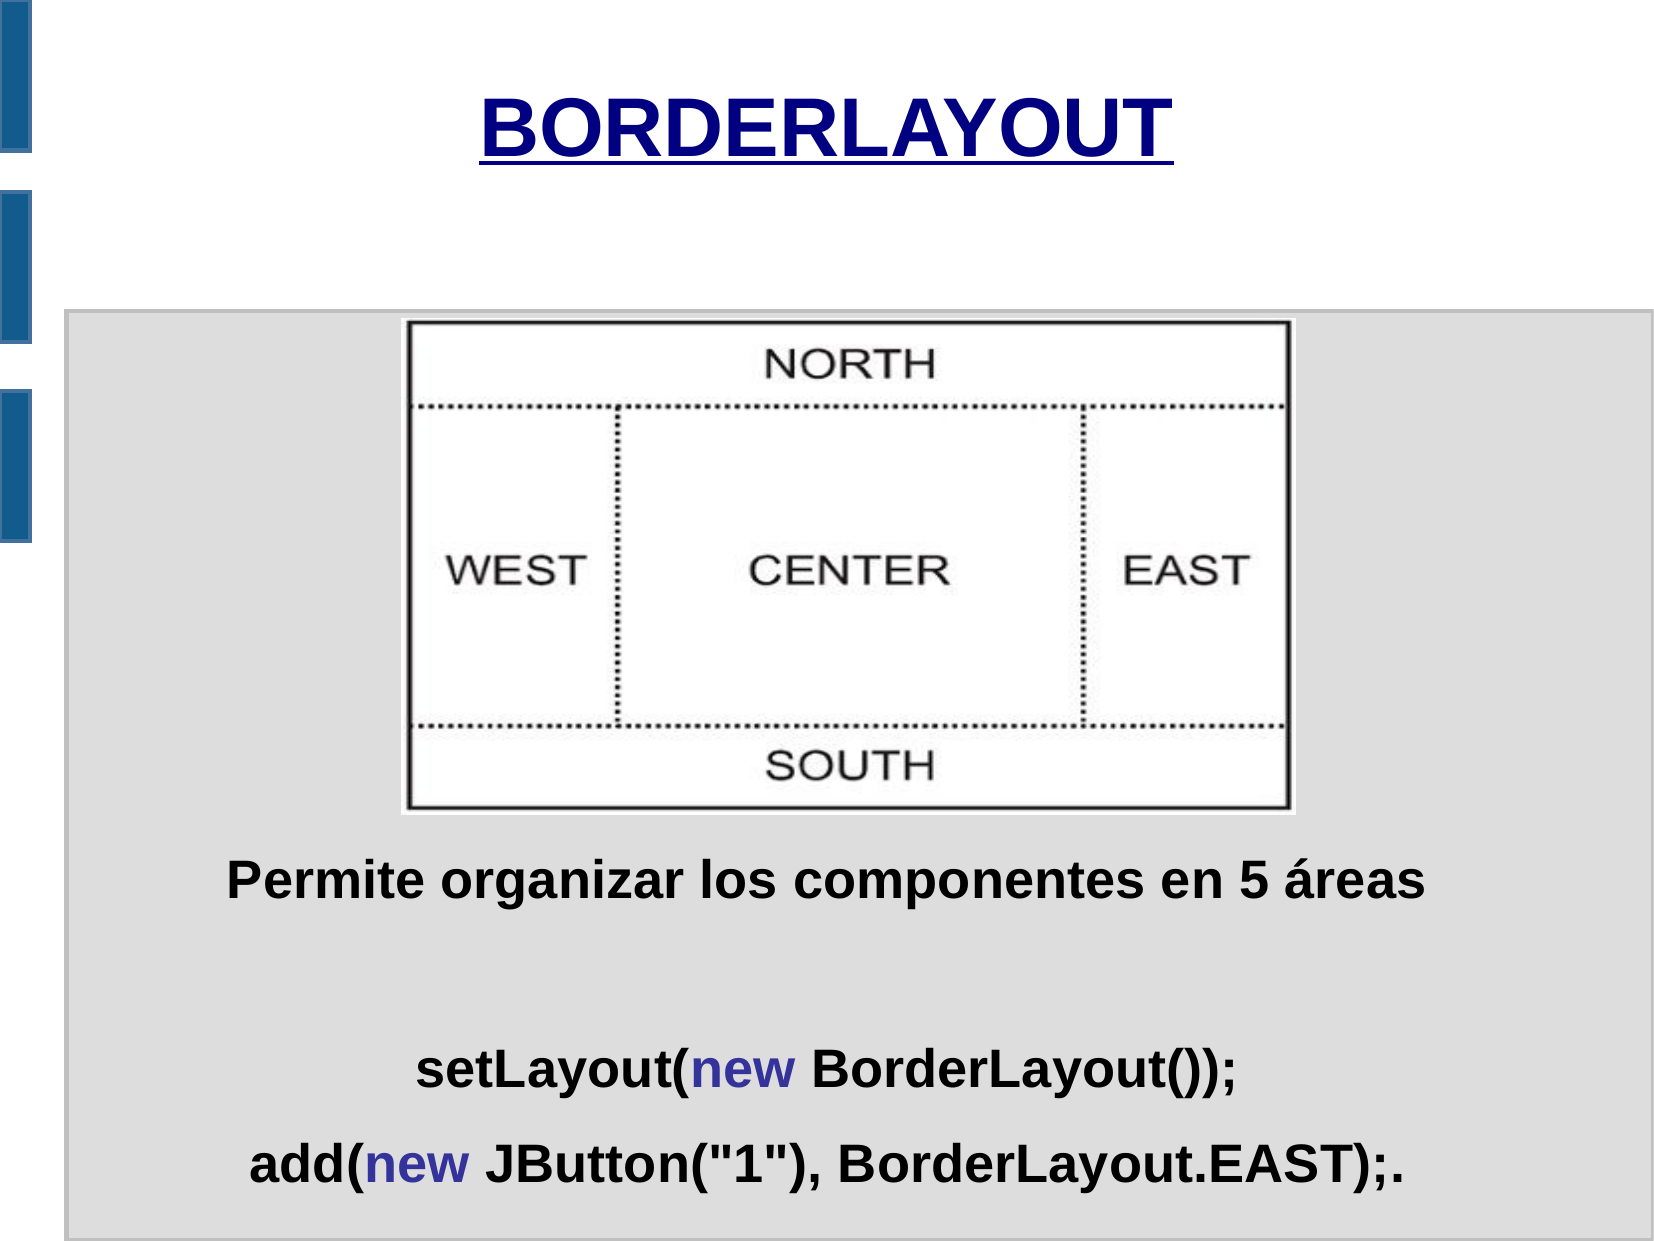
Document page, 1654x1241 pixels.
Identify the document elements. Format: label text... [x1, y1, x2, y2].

title BORDERLAYOUT [82, 49, 1571, 257]
subtitle Permite organizar los componentes en 5 áreas setLayout(new BorderLayout()); add(new JButton("1"), BorderLayout.EAST);. [121, 277, 1534, 1193]
picture [401, 318, 1296, 815]
